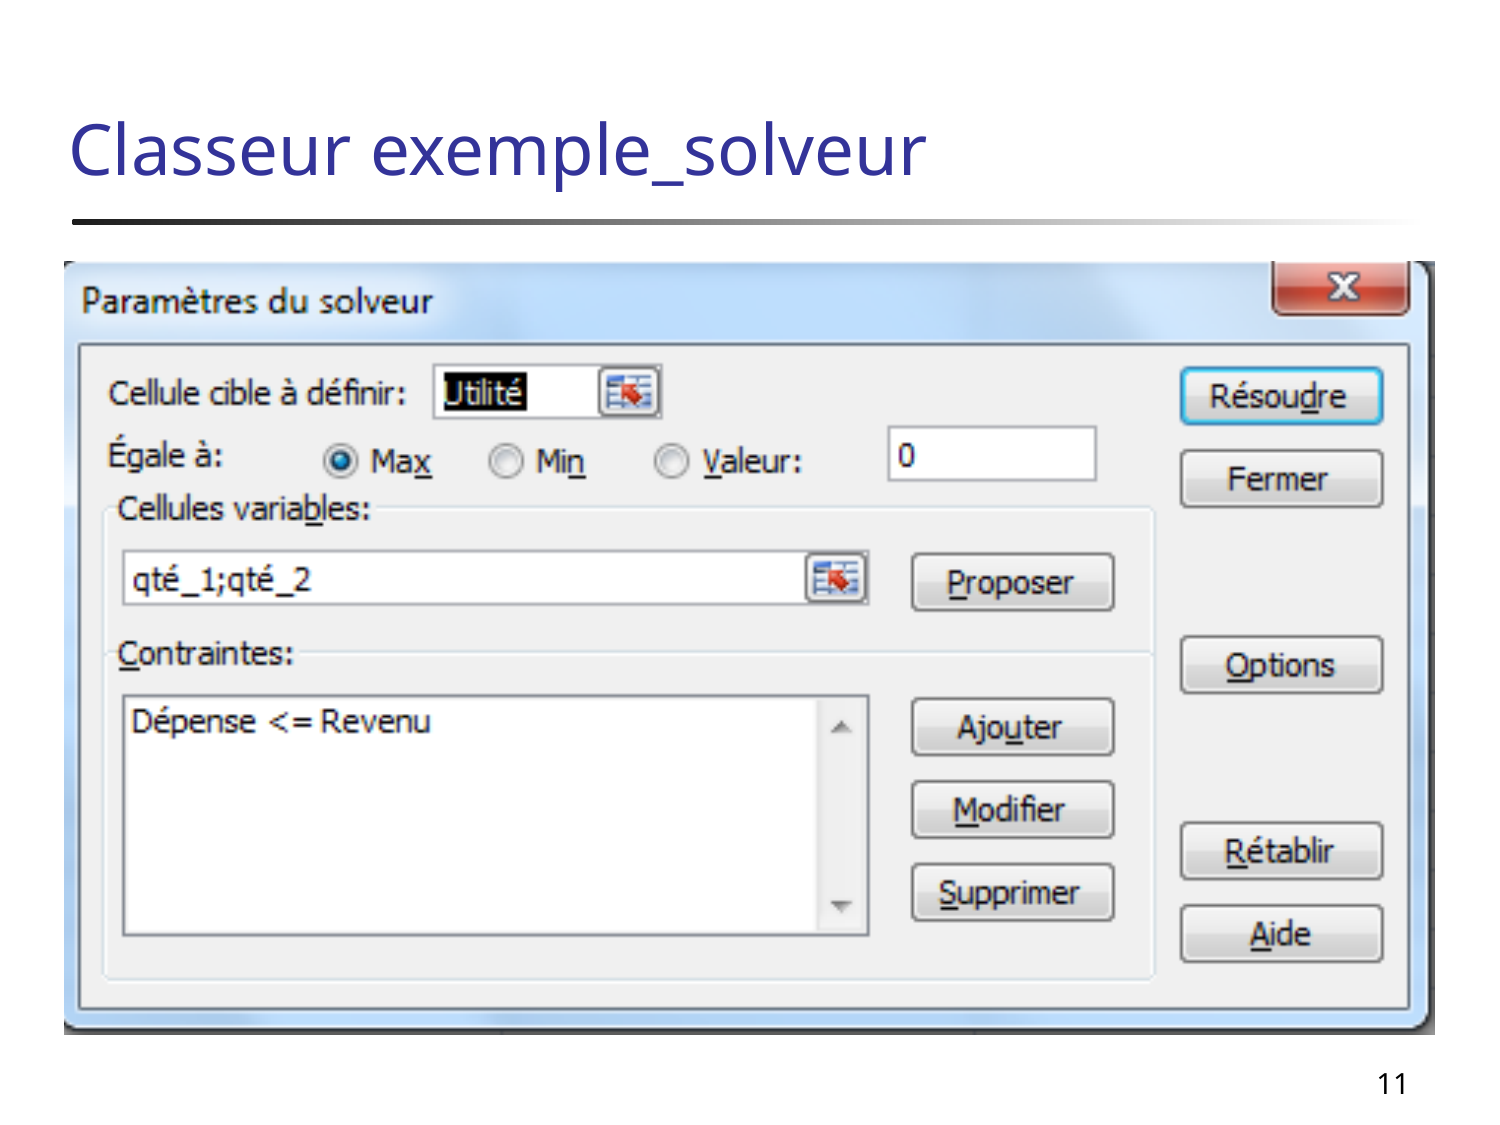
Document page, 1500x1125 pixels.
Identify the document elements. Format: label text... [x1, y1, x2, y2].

slide_number 11 [1112, 1044, 1426, 1113]
picture [64, 261, 1436, 1036]
title Classeur exemple_solveur [52, 54, 1436, 198]
